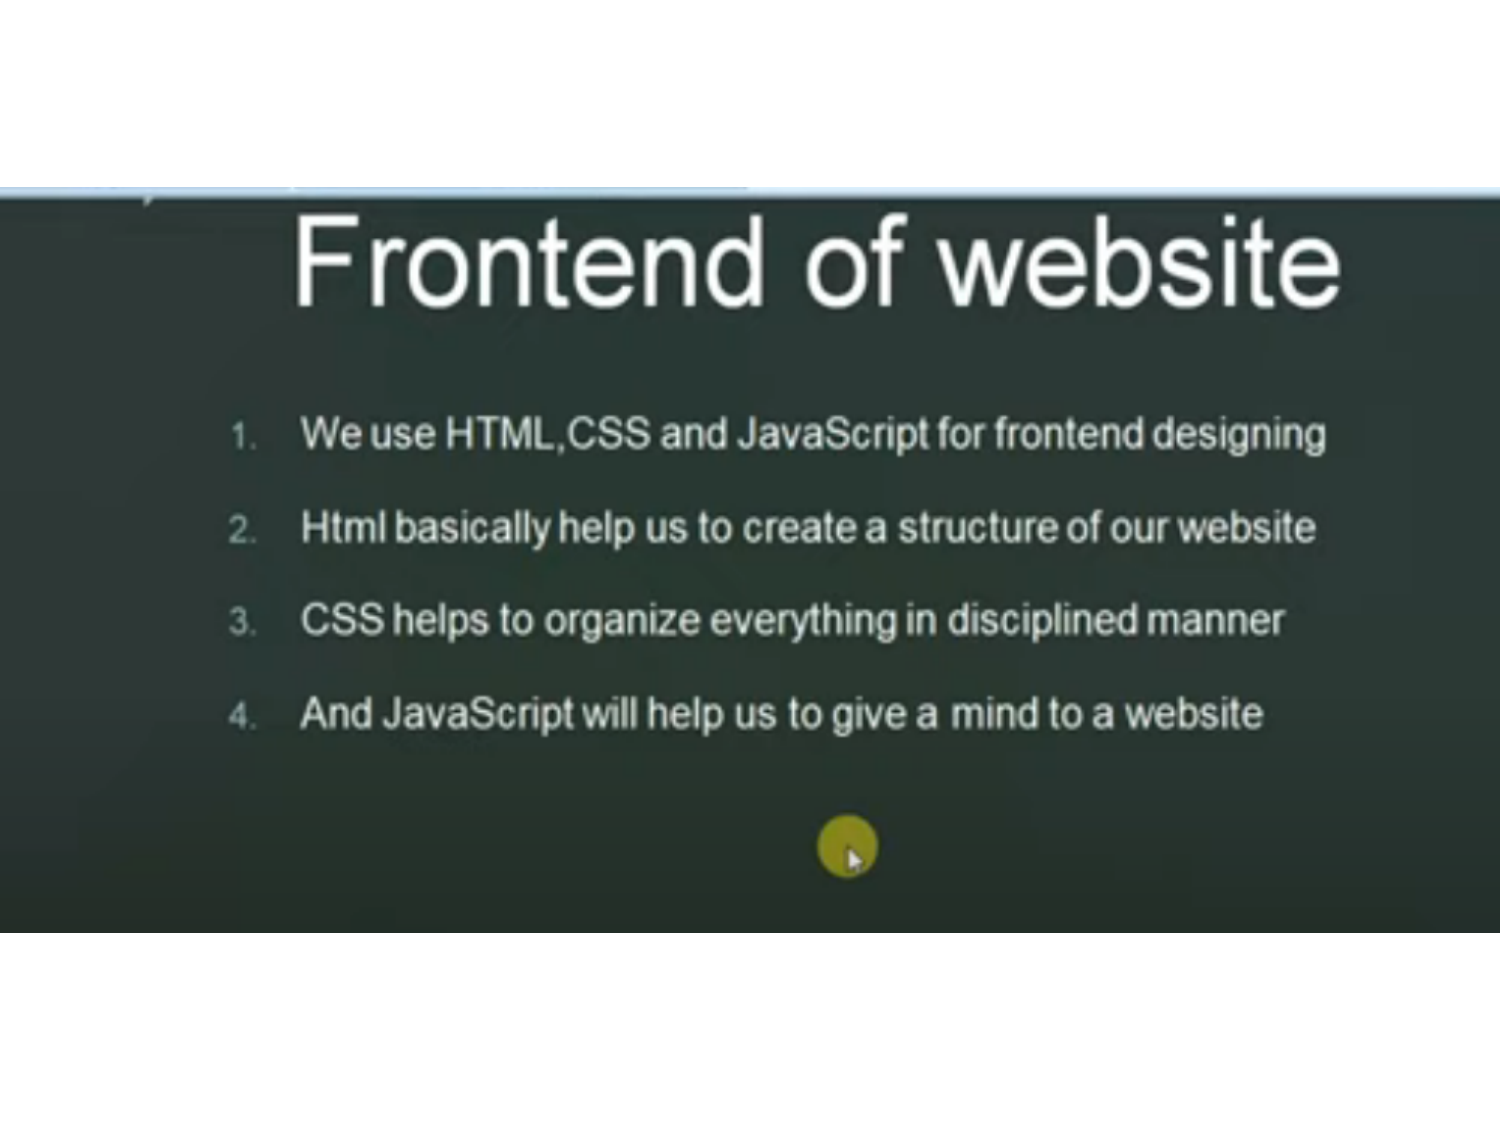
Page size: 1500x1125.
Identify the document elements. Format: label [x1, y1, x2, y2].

picture [0, 187, 1500, 934]
